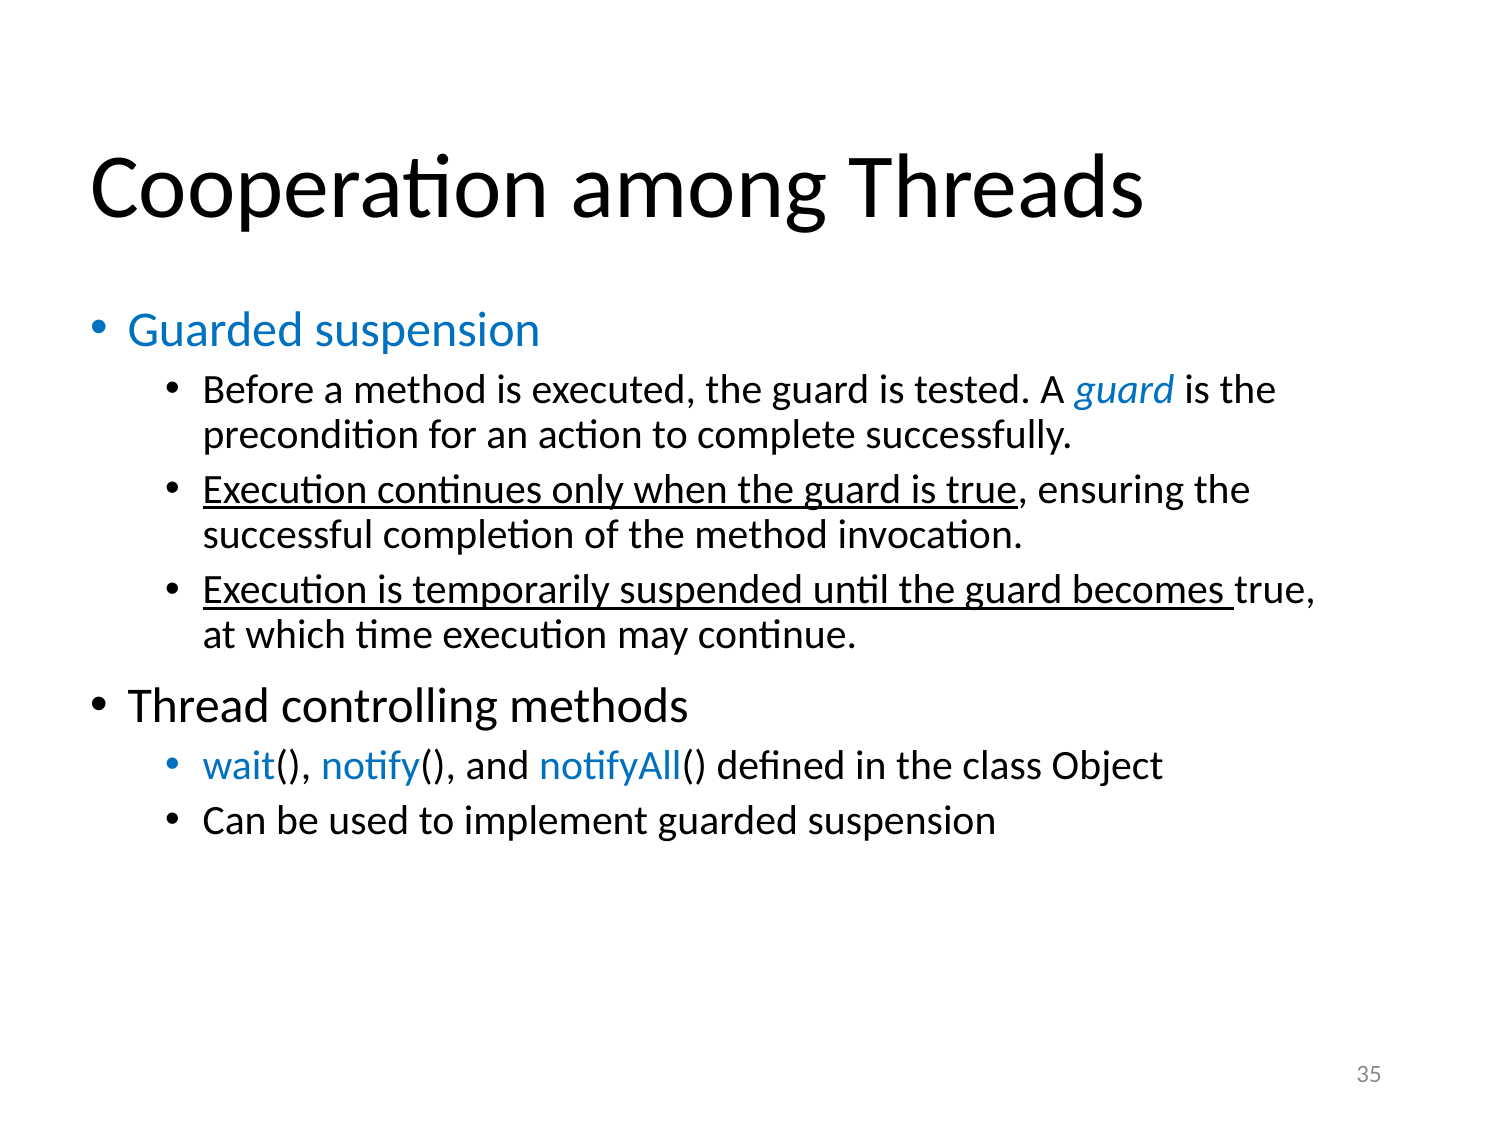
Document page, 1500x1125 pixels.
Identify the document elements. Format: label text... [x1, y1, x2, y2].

title Cooperation among Threads [75, 75, 1425, 300]
list Guarded suspension Before a method is executed, the guard is tested. A guard is the precondition for an action to complete successfully. Execution continues only when the guard is true, ensuring the successful completion of the method invocation. Execution is temporarily suspended until the guard becomes true, at which time execution may continue. Thread controlling methods wait(), notify(), and notifyAll() defined in the class Object Can be used to implement guarded suspension [75, 295, 1342, 1020]
slide_number 35 [1059, 1042, 1397, 1103]
